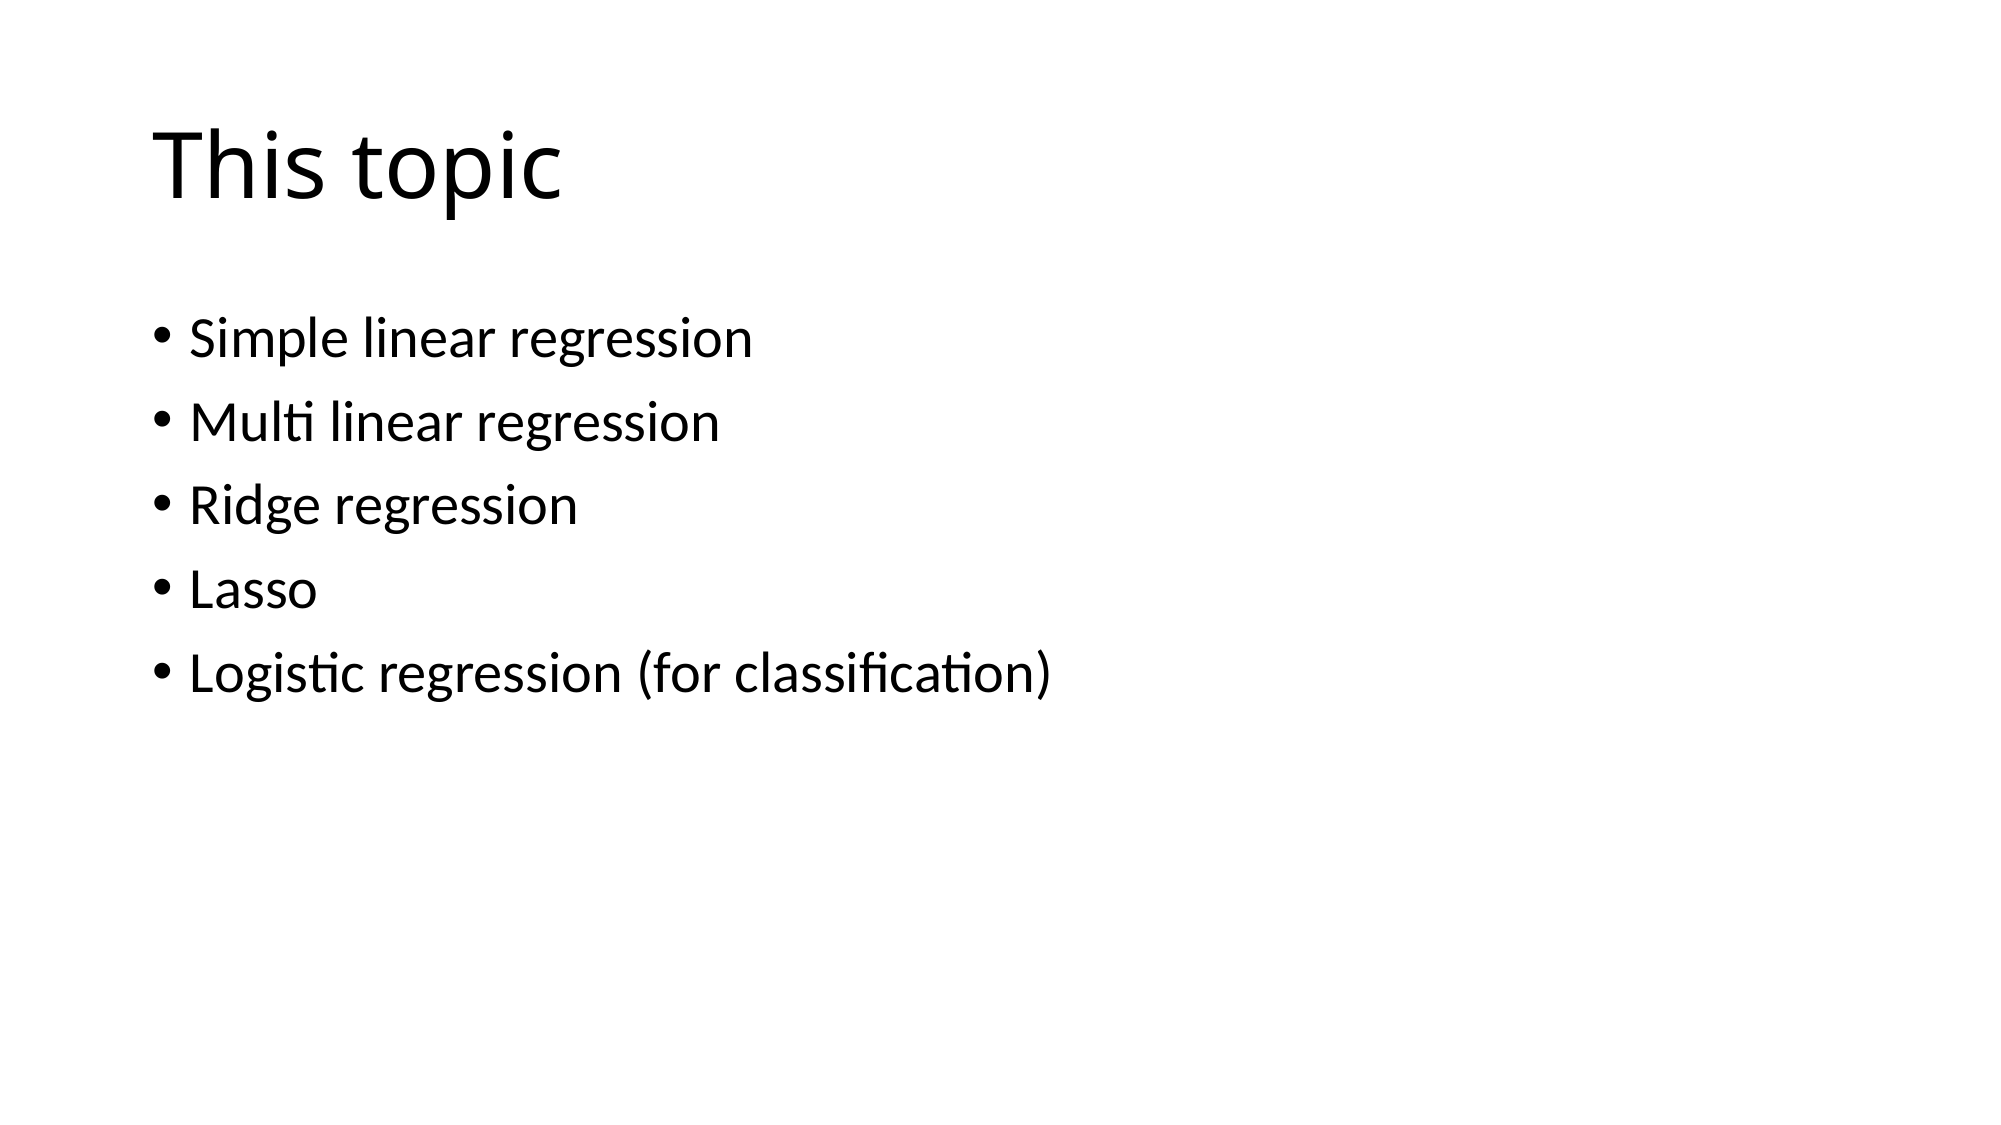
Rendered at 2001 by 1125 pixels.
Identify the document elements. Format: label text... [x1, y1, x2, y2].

list Simple linear regression Multi linear regression Ridge regression Lasso Logistic regression (for classification) [137, 299, 1863, 1014]
title This topic [137, 59, 1863, 278]
